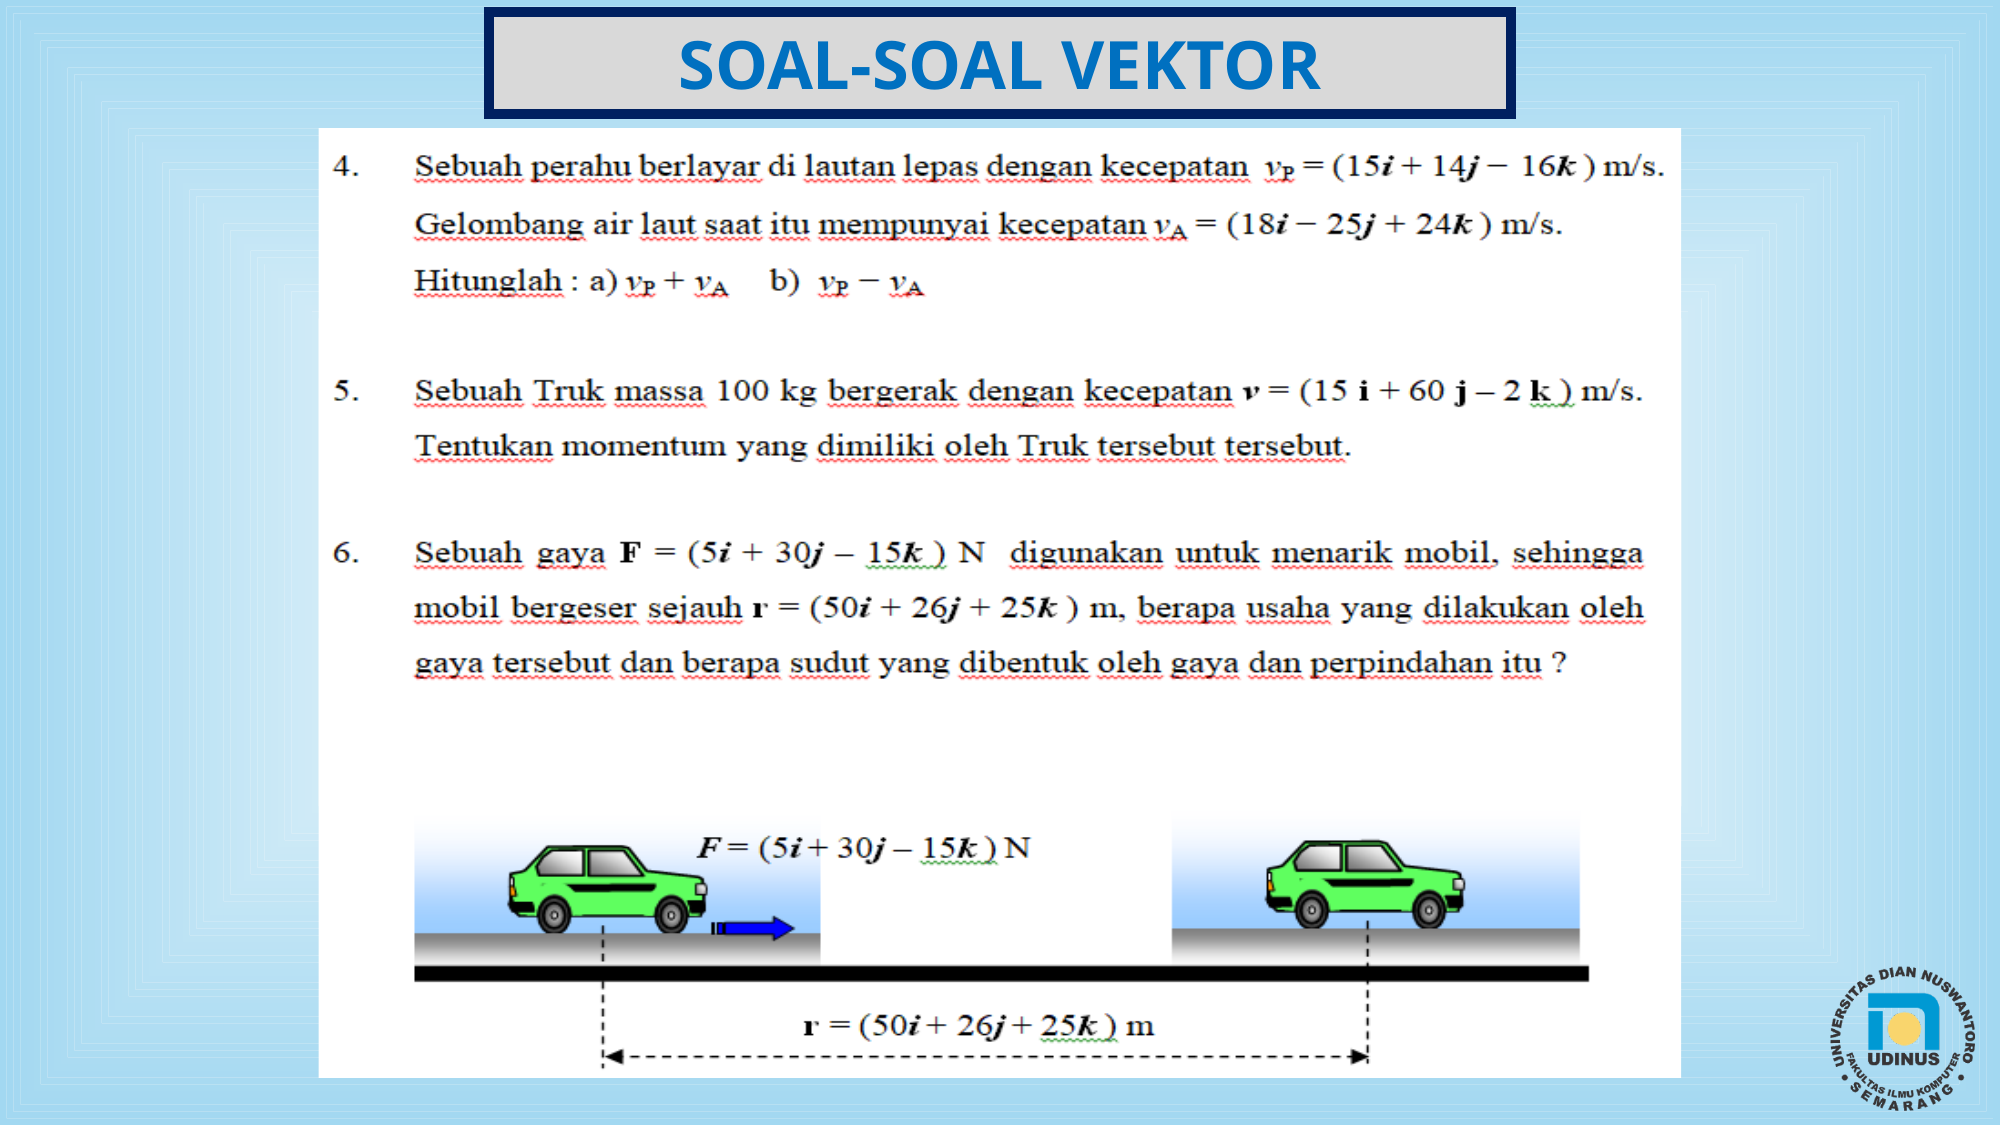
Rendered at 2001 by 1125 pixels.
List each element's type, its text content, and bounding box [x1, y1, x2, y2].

picture [318, 128, 1682, 1078]
picture [1783, 949, 2000, 1125]
text_box SOAL-SOAL VEKTOR [452, 0, 1548, 128]
text_box [0, 0, 2000, 1125]
